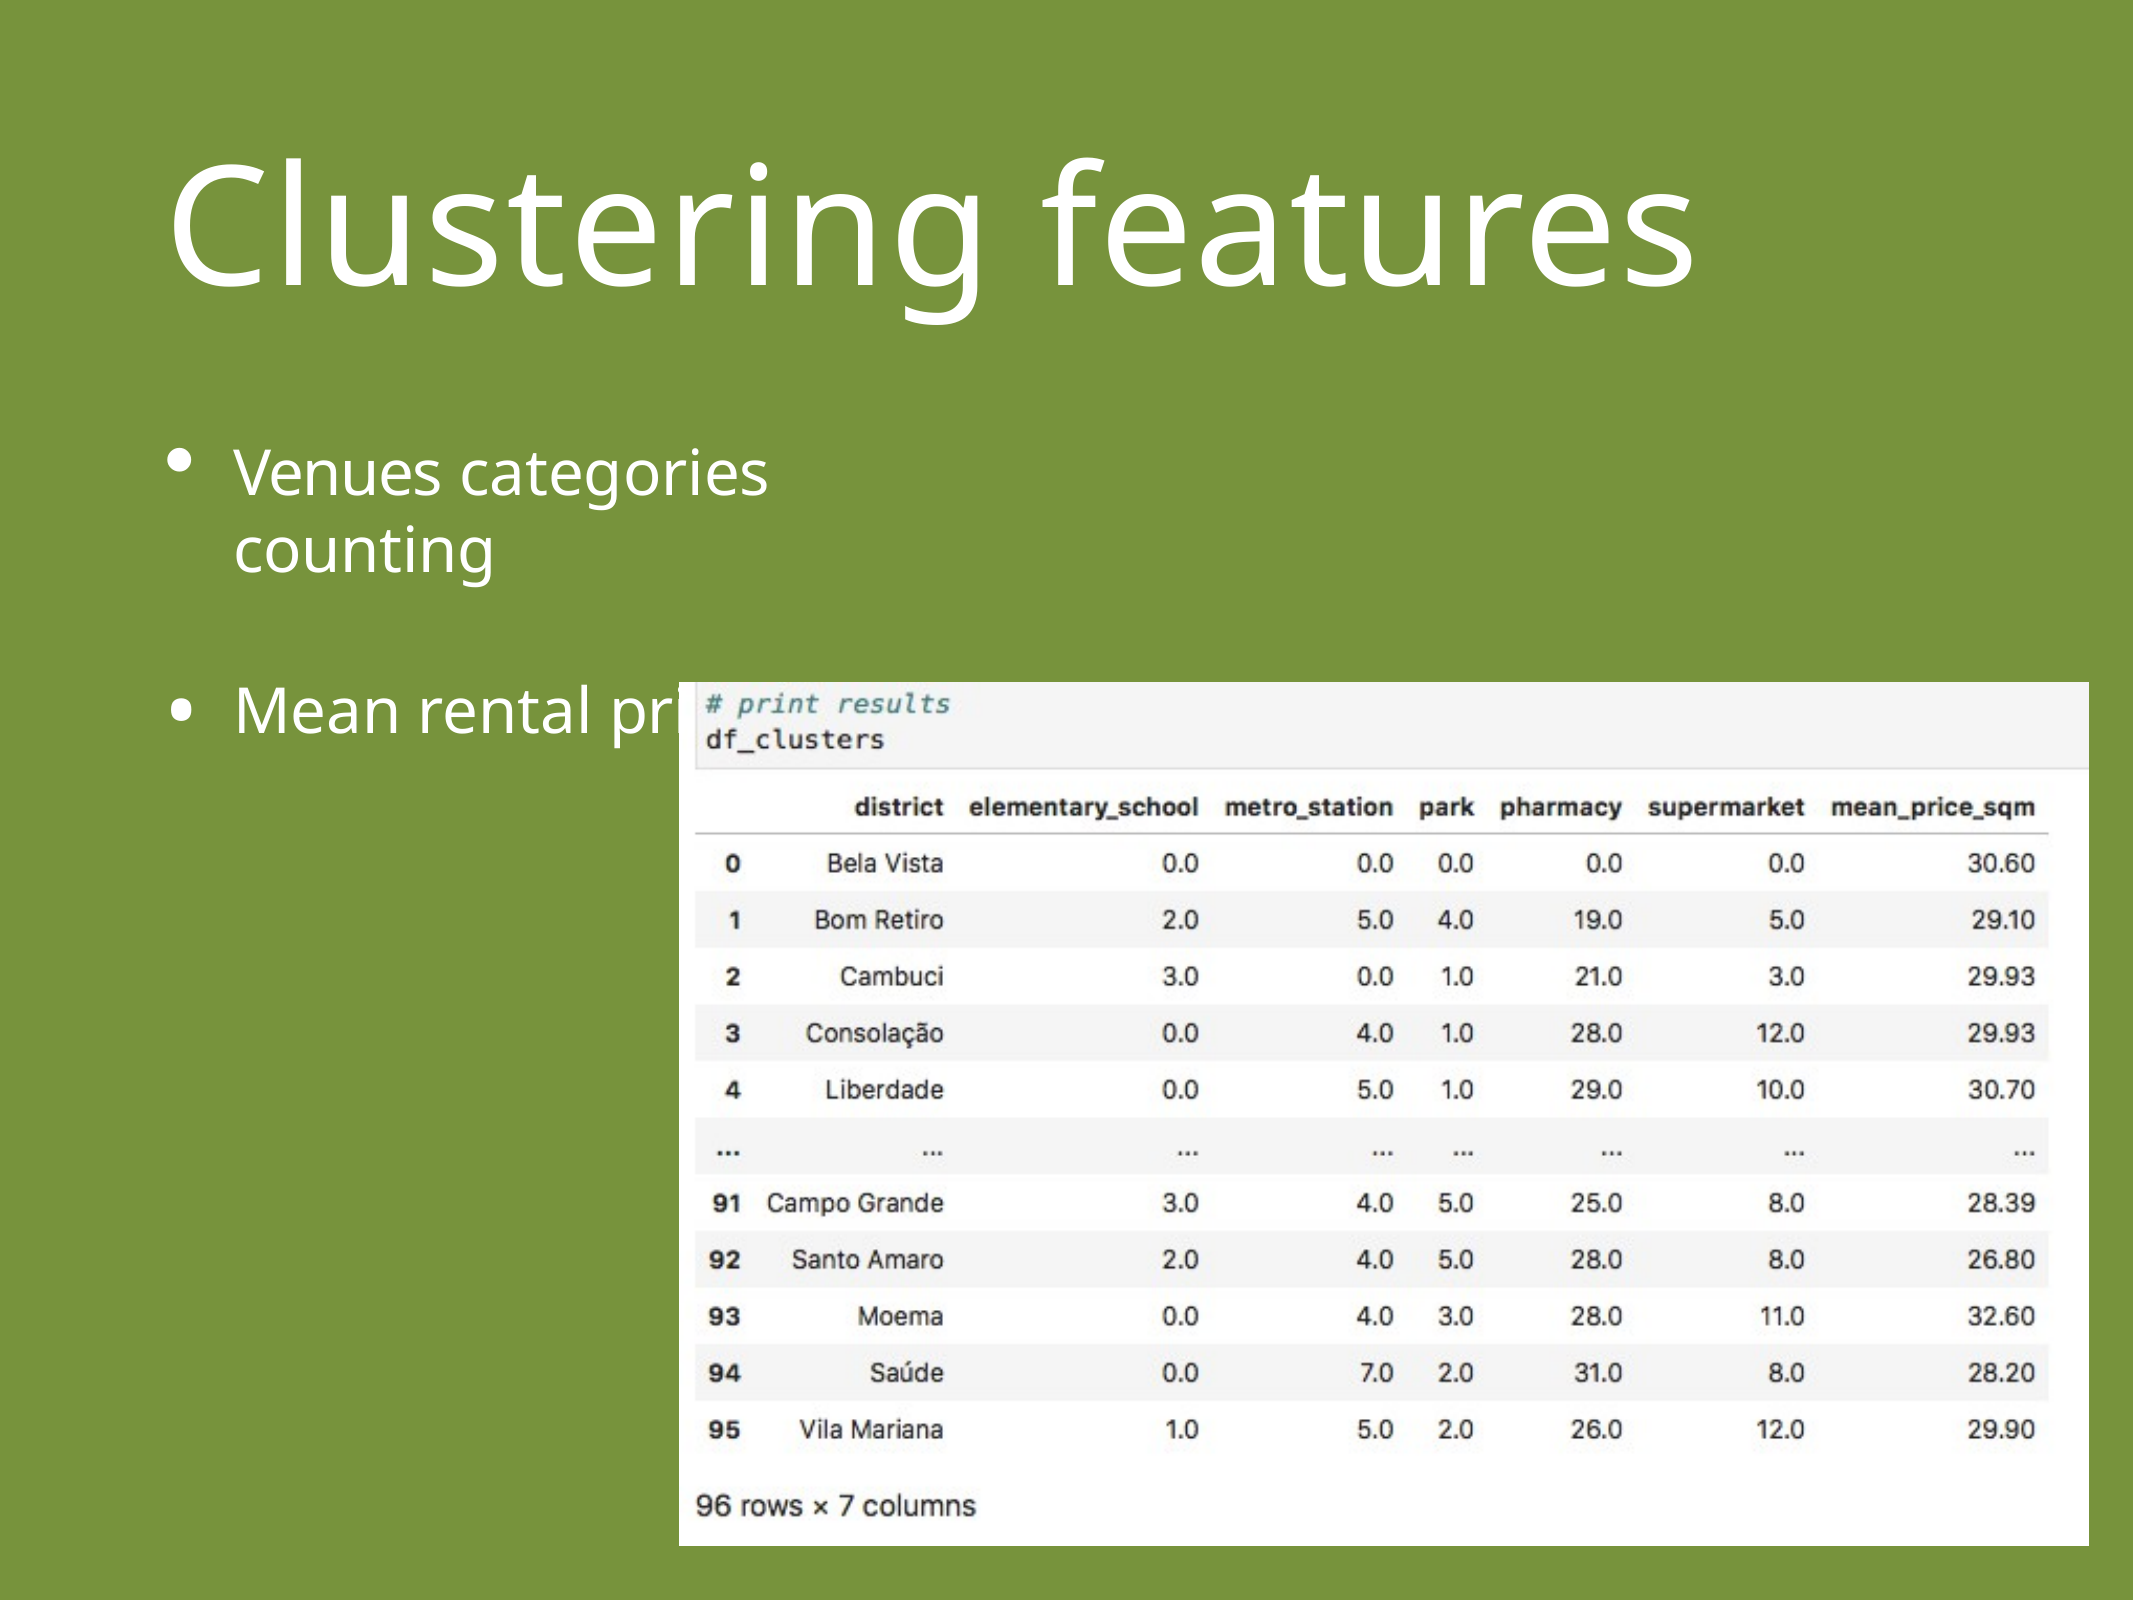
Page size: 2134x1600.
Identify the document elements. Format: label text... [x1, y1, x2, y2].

title Clustering features [162, 116, 1965, 386]
picture [679, 682, 2089, 1546]
text_box Venues categories counting Mean rental price [162, 393, 1018, 747]
